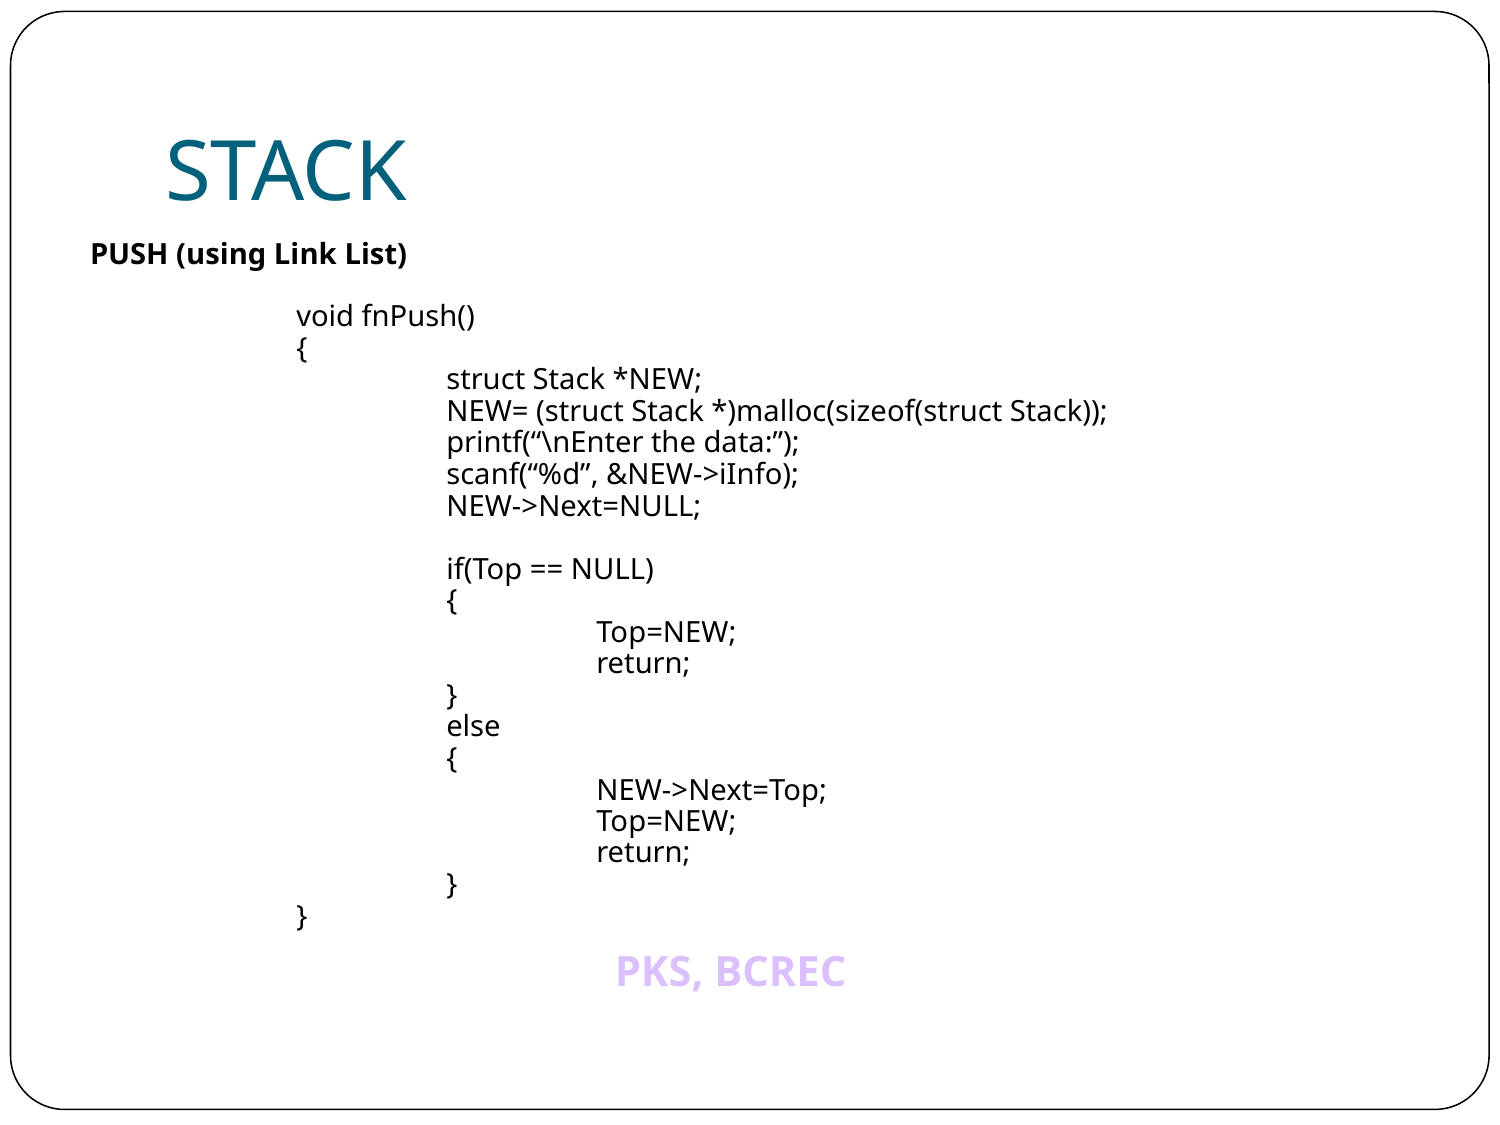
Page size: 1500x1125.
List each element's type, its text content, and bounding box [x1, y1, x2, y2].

text_box PUSH (using Link List) void fnPush() { struct Stack *NEW; NEW= (struct Stack *)malloc(sizeof(struct Stack)); printf(“\nEnter the data:”); scanf(“%d”, &NEW->iInfo); NEW->Next=NULL; if(Top == NULL) { Top=NEW; return; } else { NEW->Next=Top; Top=NEW; return; } } [75, 237, 1400, 1125]
title STACK [150, 45, 1425, 233]
